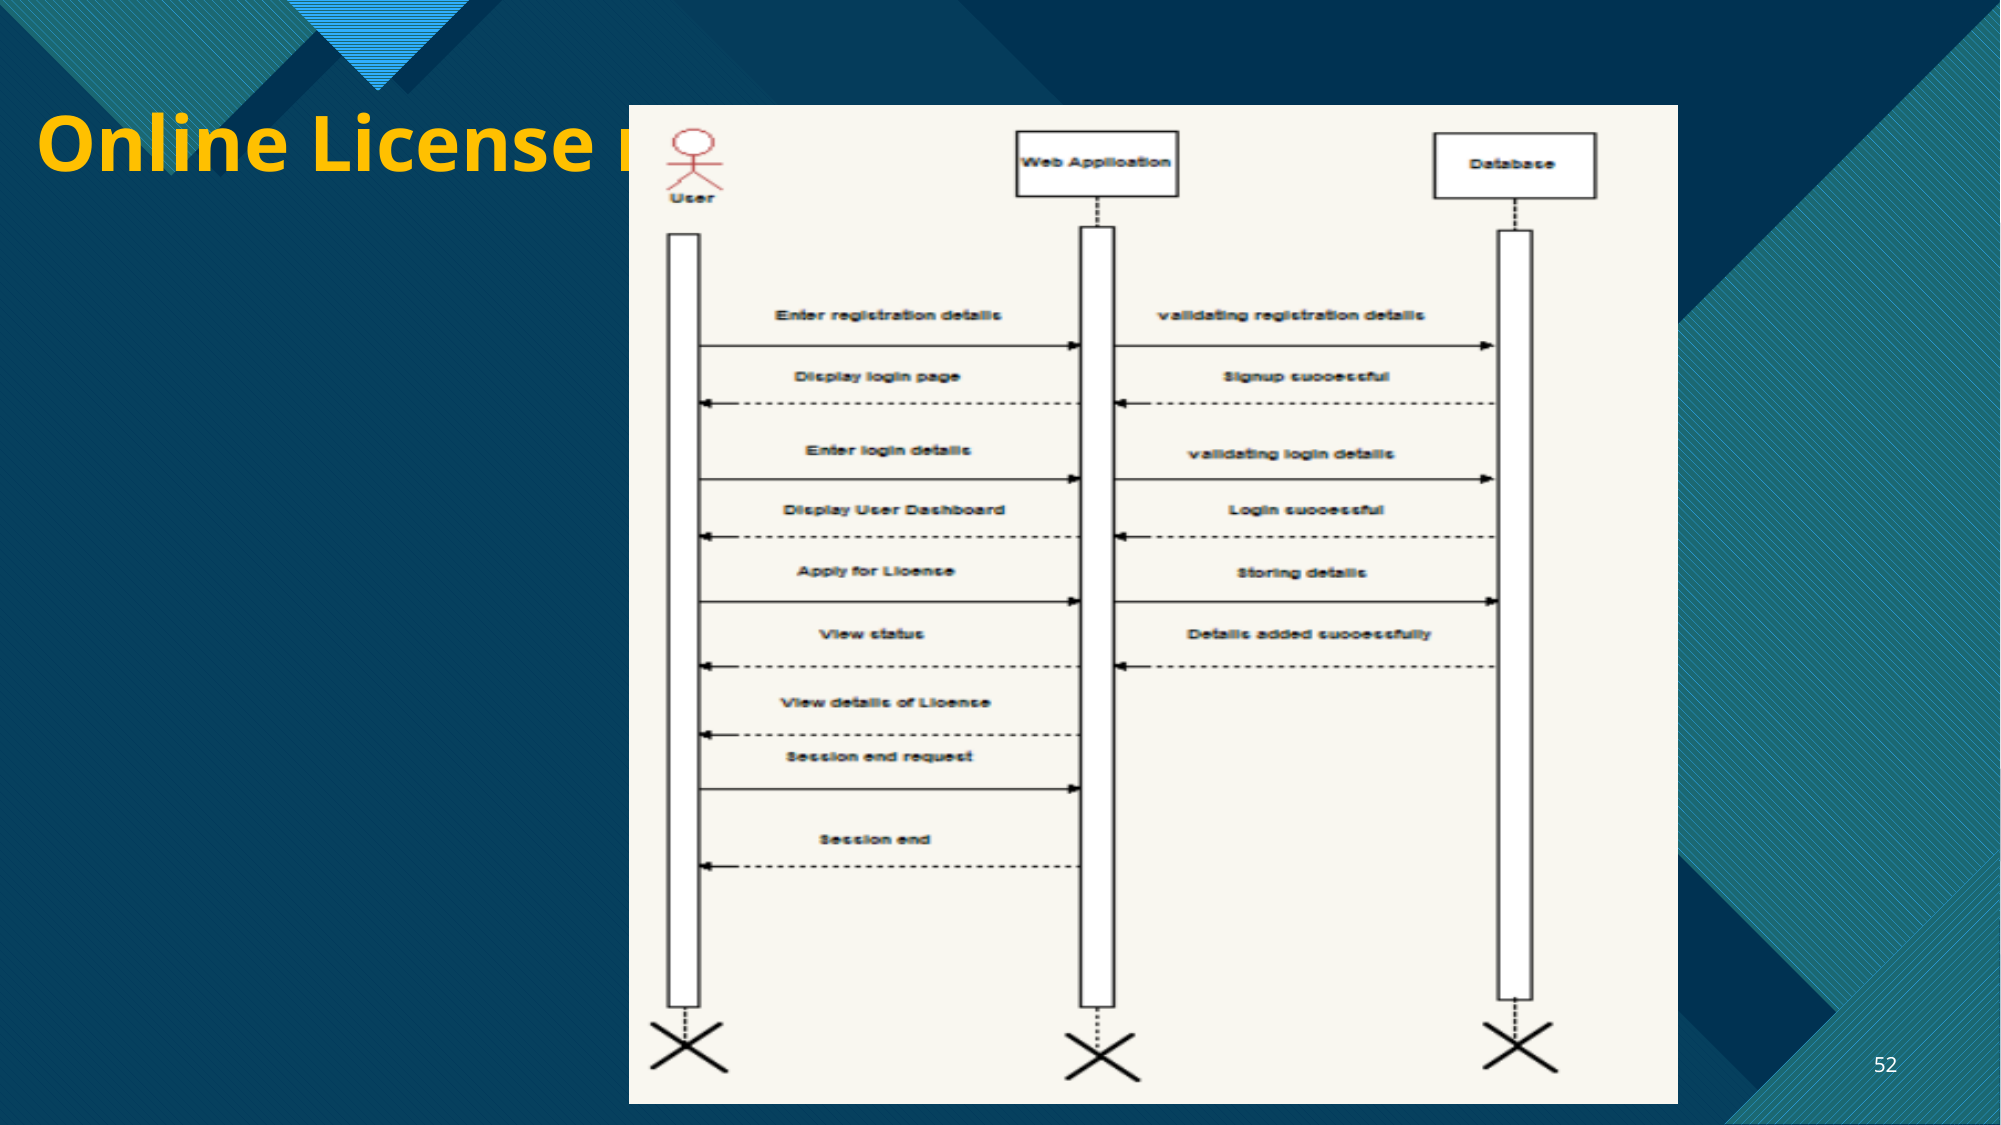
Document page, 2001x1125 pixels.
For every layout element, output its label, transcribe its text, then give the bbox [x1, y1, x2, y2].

slide_number 52 [1845, 1035, 1913, 1096]
title Online License module user side [20, 13, 1297, 196]
picture [629, 105, 1678, 1103]
title DIAGRAMS [1678, 530, 2001, 1125]
